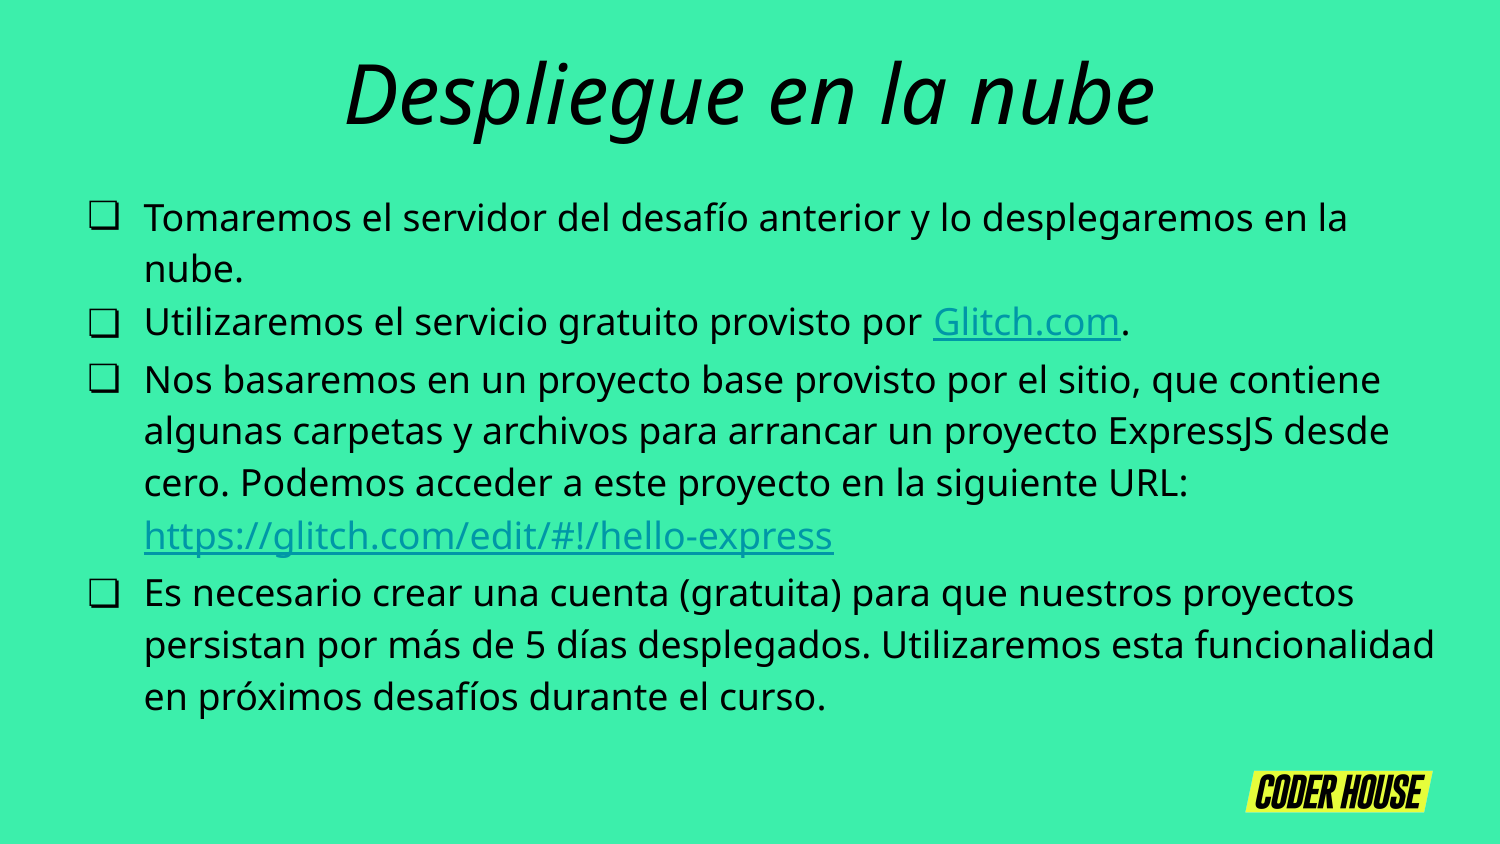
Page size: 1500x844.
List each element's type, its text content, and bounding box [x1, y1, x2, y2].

picture [1241, 764, 1437, 819]
text_box Tomaremos el servidor del desafío anterior y lo desplegaremos en la nube. Utilizaremos el servicio gratuito provisto por Glitch.com. Nos basaremos en un proyecto base provisto por el sitio, que contiene algunas carpetas y archivos para arrancar un proyecto ExpressJS desde cero. Podemos acceder a este proyecto en la siguiente URL: https://glitch.com/edit/#!/hello-express Es necesario crear una cuenta (gratuita) para que nuestros proyectos persistan por más de 5 días desplegados. Utilizaremos esta funcionalidad en próximos desafíos durante el curso. [53, 154, 1474, 802]
text_box Despliegue en la nube [0, 10, 1500, 173]
